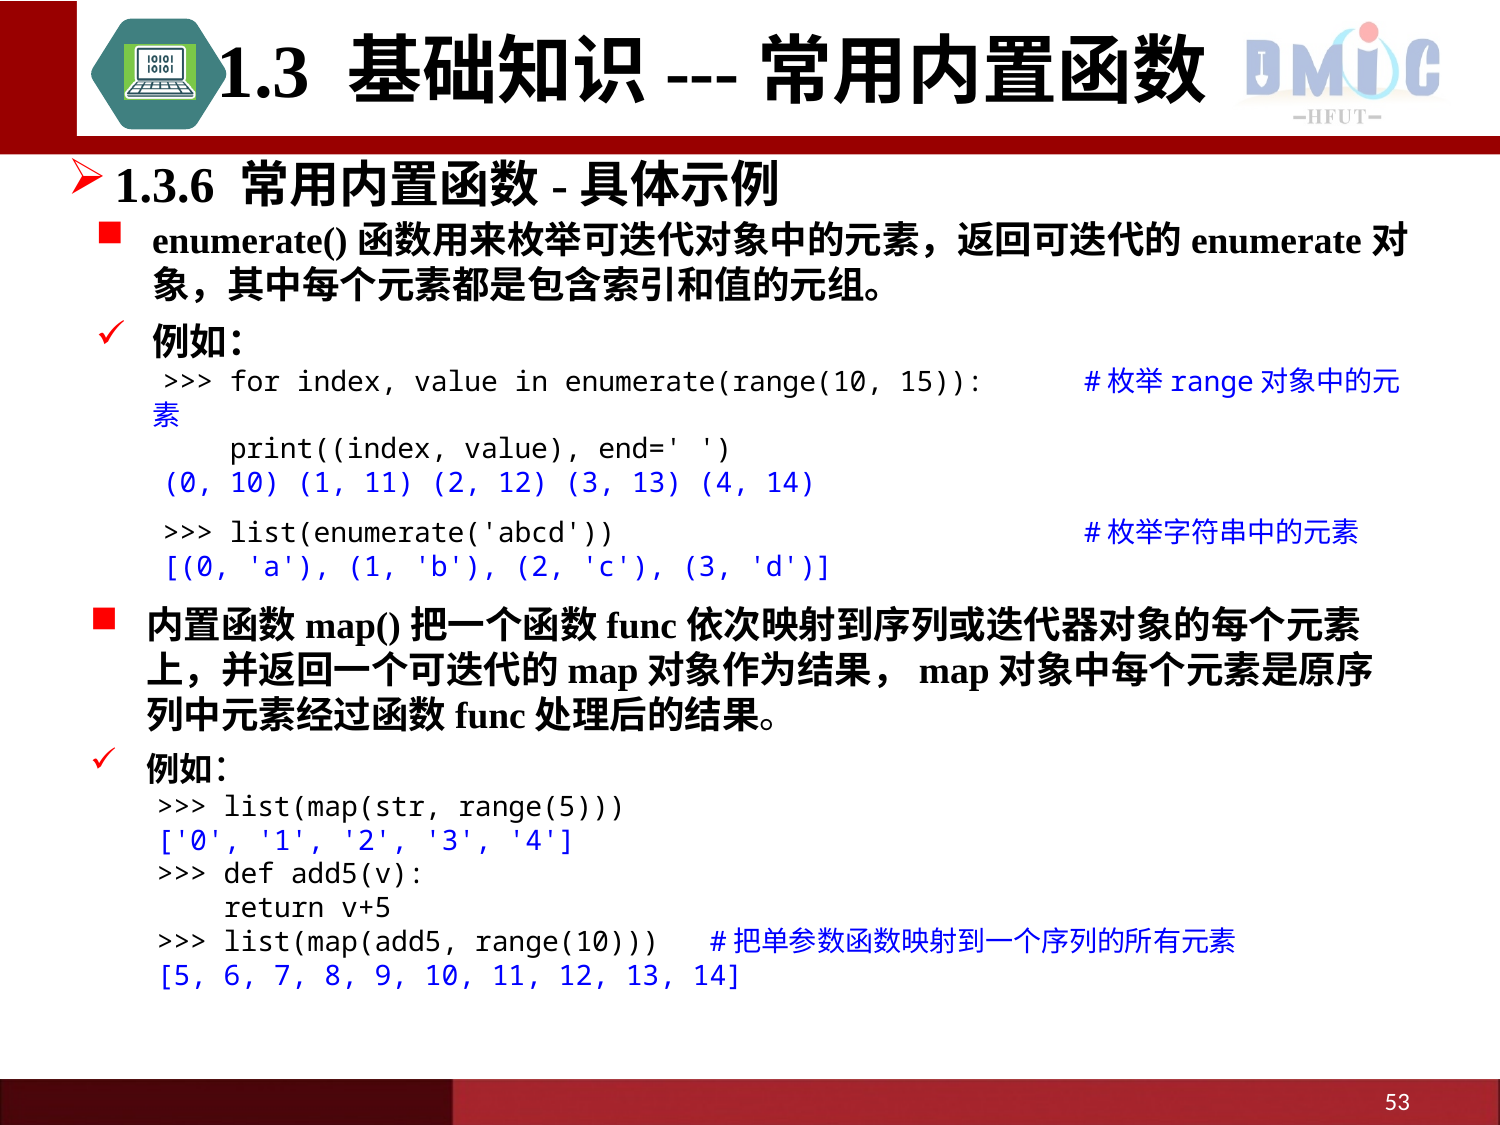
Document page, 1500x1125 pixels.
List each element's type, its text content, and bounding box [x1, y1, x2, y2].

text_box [90, 14, 1313, 130]
text_box 1.3.6 常用内置函数-具体示例 [53, 144, 981, 220]
text_box 内置函数map()把一个函数func依次映射到序列或迭代器对象的每个元素上，并返回一个可迭代的map对象作为结果，map对象中每个元素是原序列中元素经过函数func处理后的结果。 例如： >>> list(map(str, range(5))) ['0', '1', '2', '3', '4'] >>> def add5(v): return v+5 >>> list(map(add5, range(10))) #把单参数函数映射到一个序列的所有元素 [5, 6, 7, 8, 9, 10, 11, 12, 13, 14] [74, 593, 1425, 935]
text_box enumerate()函数用来枚举可迭代对象中的元素，返回可迭代的enumerate对象，其中每个元素都是包含索引和值的元组。 例如： >>> for index, value in enumerate(range(10, 15)): #枚举range对象中的元素 print((index, value), end=' ') (0, 10) (1, 11) (2, 12) (3, 13) (4, 14) >>> list(enumerate('abcd')) #枚举字符串中的元素 [(0, 'a'), (1, 'b'), (2, 'c'), (3, 'd')] [80, 208, 1431, 586]
picture [0, 1079, 1500, 1125]
slide_number 53 [1074, 1081, 1425, 1119]
table_cell ord(x) [1316, 21, 1472, 132]
